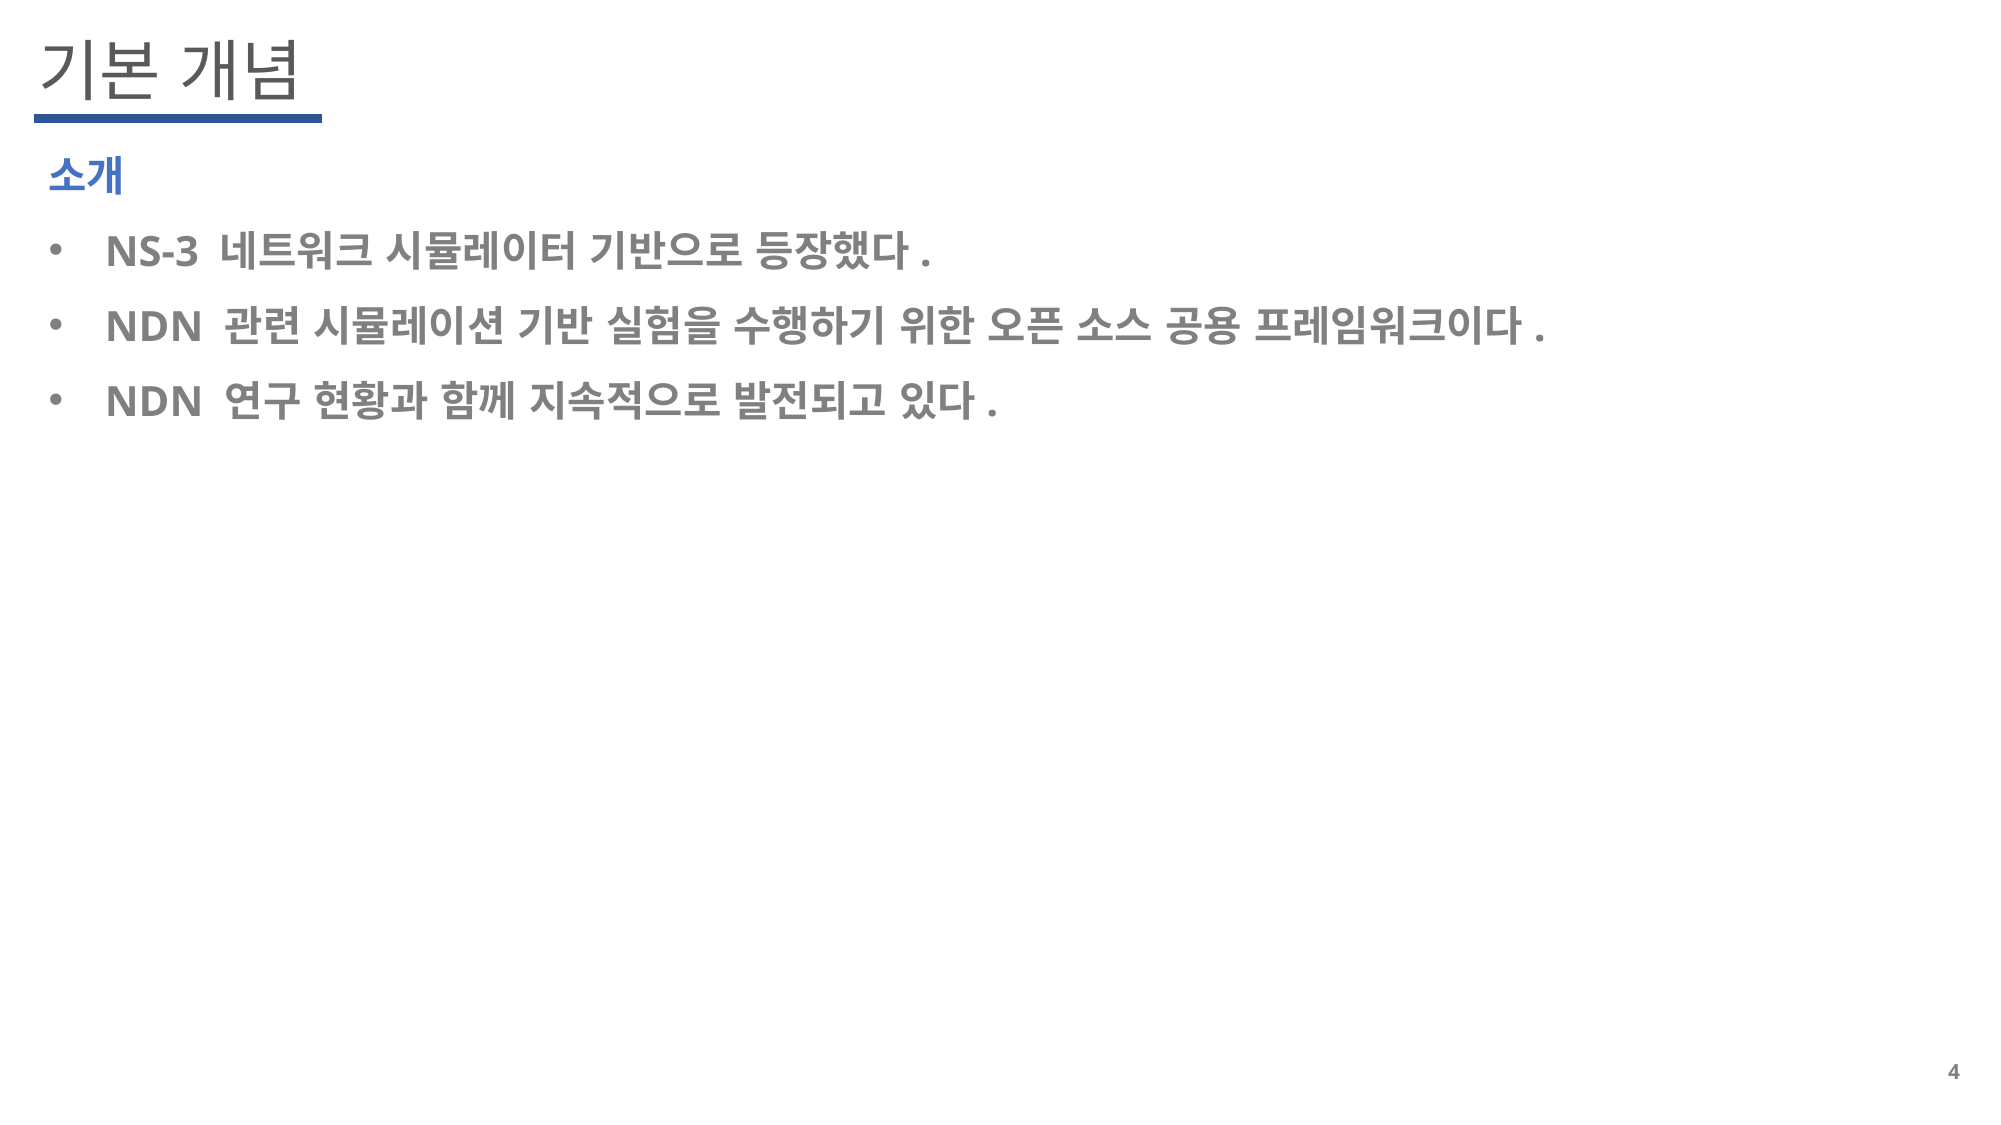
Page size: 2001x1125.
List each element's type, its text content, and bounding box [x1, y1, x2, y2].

text_box 기본 개념 [23, 21, 1622, 117]
slide_number 4 [1524, 1042, 1975, 1103]
text_box 소개 NS-3 네트워크 시뮬레이터 기반으로 등장했다. NDN 관련 시뮬레이션 기반 실험을 수행하기 위한 오픈 소스 공용 프레임워크이다. NDN 연구 현황과 함께 지속적으로 발전되고 있다. [33, 117, 1977, 433]
